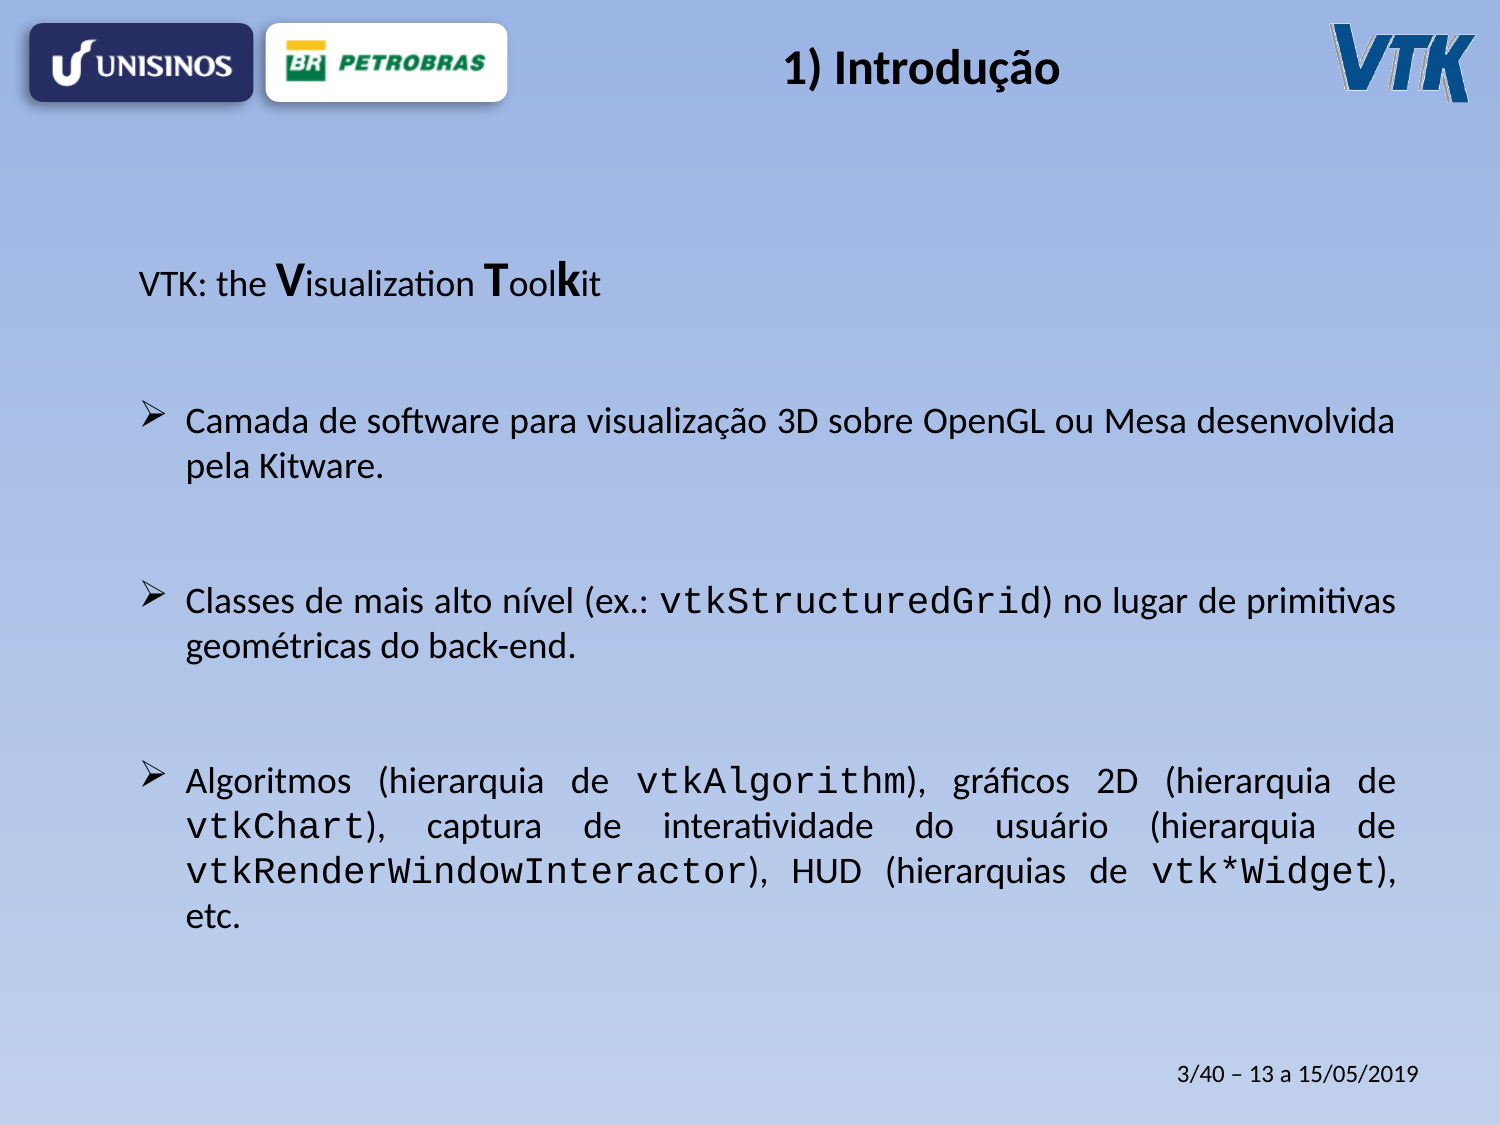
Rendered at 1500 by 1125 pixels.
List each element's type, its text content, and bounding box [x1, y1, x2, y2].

title 1) Introdução [537, 22, 1306, 106]
picture [29, 23, 254, 102]
text_box VTK: the Visualization Toolkit Camada de software para visualização 3D sobre OpenGL ou Mesa desenvolvida pela Kitware. Classes de mais alto nível (ex.: vtkStructuredGrid) no lugar de primitivas geométricas do back-end. Algoritmos (hierarquia de vtkAlgorithm), gráficos 2D (hierarquia de vtkChart), captura de interatividade do usuário (hierarquia de vtkRenderWindowInteractor), HUD (hierarquias de vtk*Widget), etc. [123, 238, 1412, 944]
picture [265, 23, 508, 102]
picture [1328, 23, 1476, 103]
